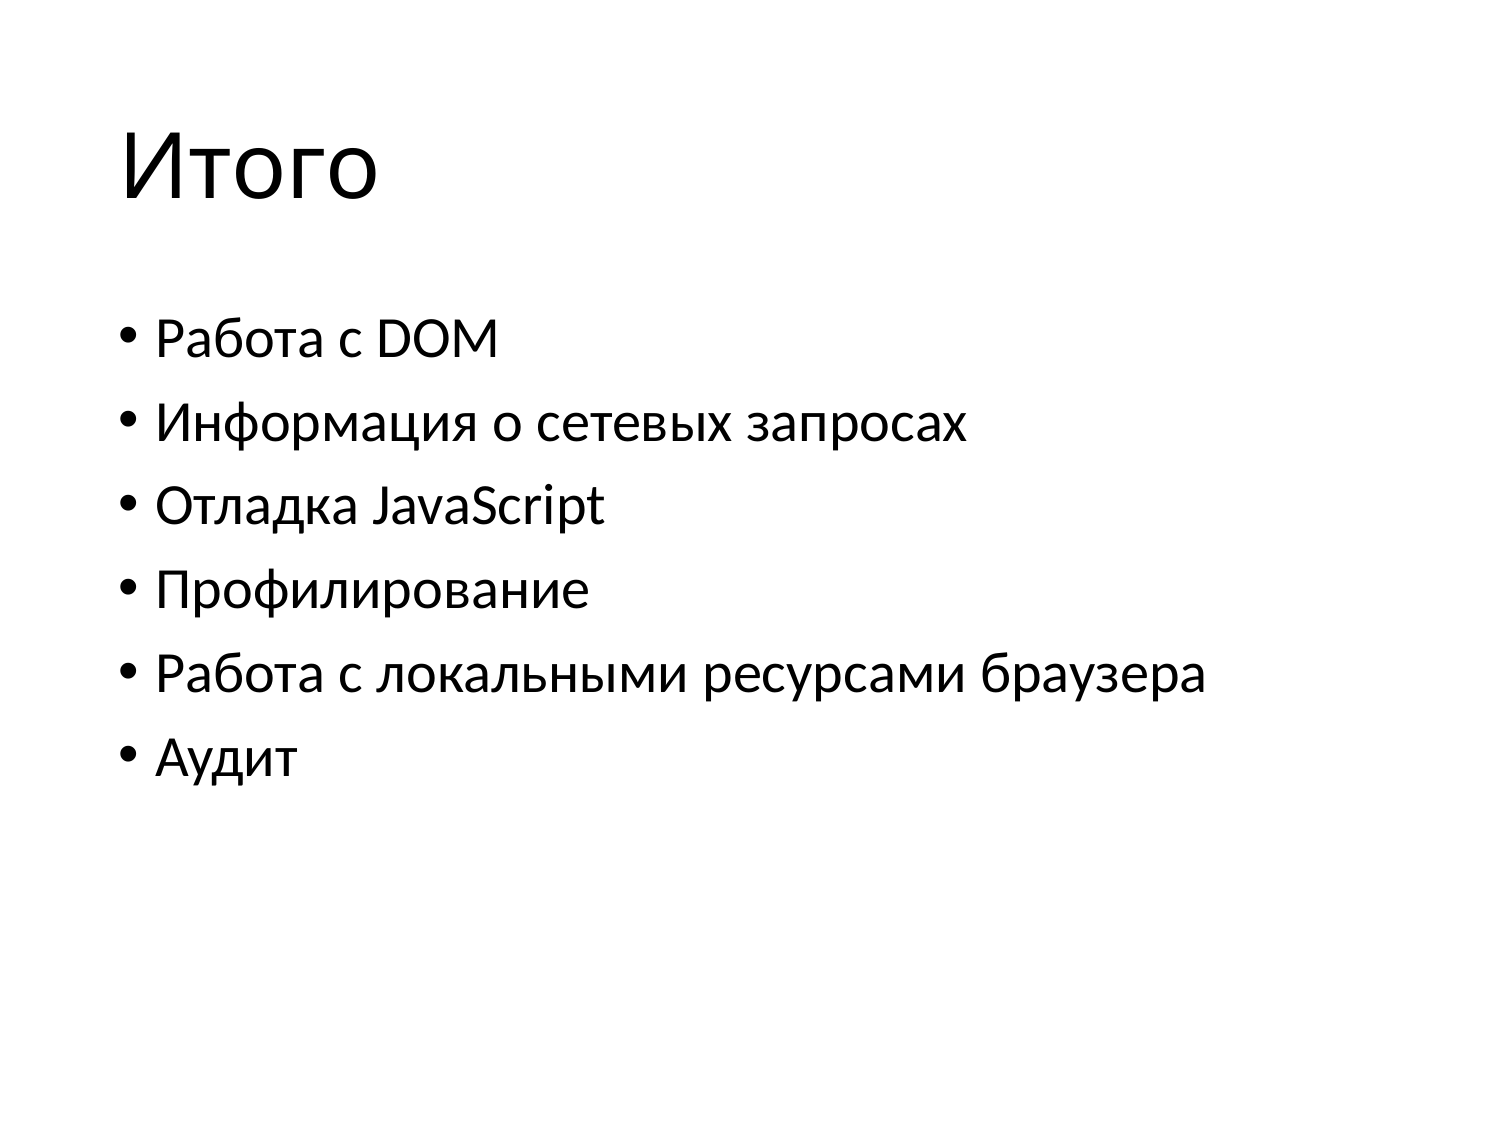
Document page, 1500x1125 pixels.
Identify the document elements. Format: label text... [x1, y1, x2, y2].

title Итого [103, 59, 1397, 278]
list Работа с DOM Информация о сетевых запросах Отладка JavaScript Профилирование Работа с локальными ресурсами браузера Аудит [103, 299, 1397, 1014]
